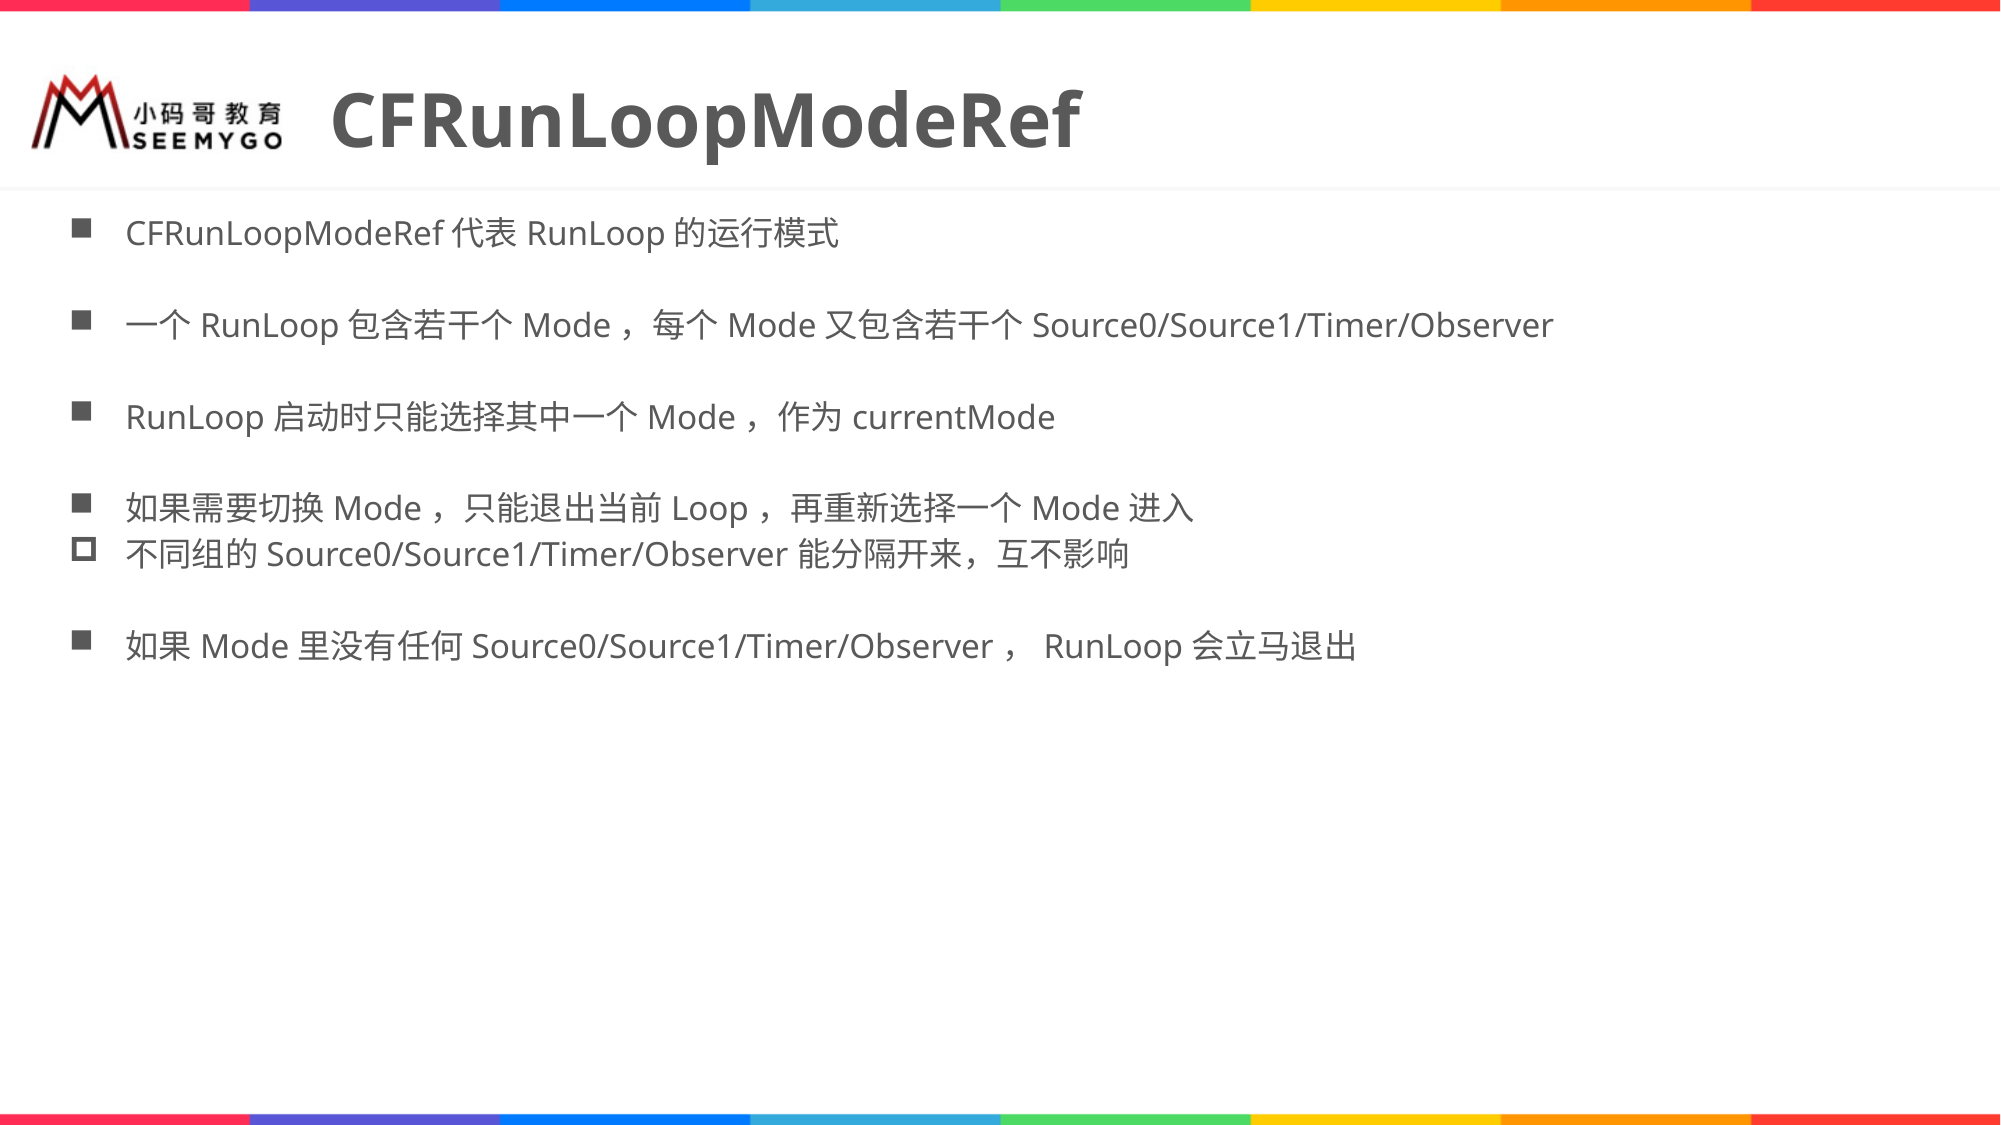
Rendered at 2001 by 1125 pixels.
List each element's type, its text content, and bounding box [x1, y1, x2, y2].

text_box CFRunLoopModeRef代表RunLoop的运行模式 一个RunLoop包含若干个Mode，每个Mode又包含若干个Source0/Source1/Timer/Observer RunLoop启动时只能选择其中一个Mode，作为currentMode 如果需要切换Mode，只能退出当前Loop，再重新选择一个Mode进入 不同组的Source0/Source1/Timer/Observer能分隔开来，互不影响 如果Mode里没有任何Source0/Source1/Timer/Observer，RunLoop会立马退出 [54, 199, 1939, 1058]
picture [0, 0, 2001, 1125]
title CFRunLoopModeRef [314, 64, 1968, 182]
